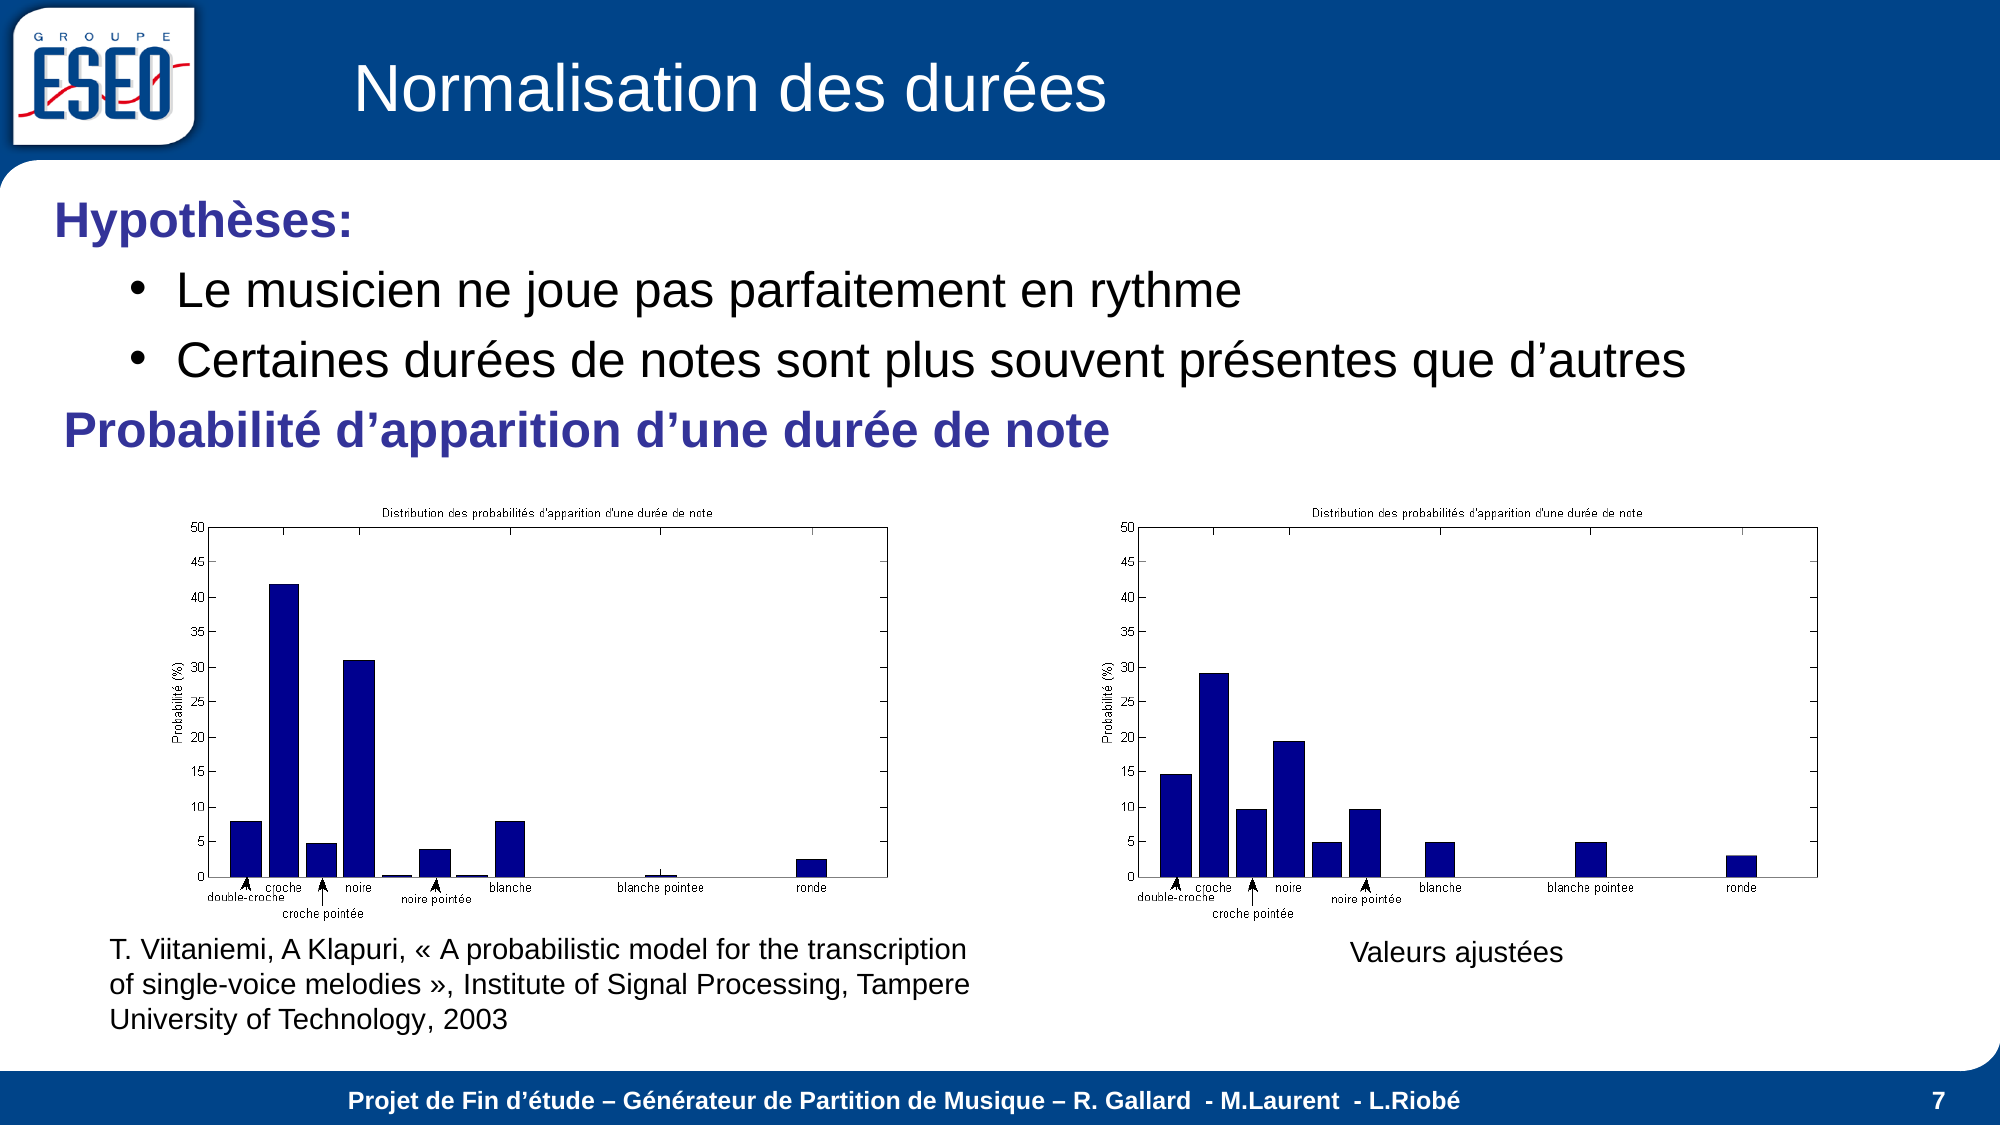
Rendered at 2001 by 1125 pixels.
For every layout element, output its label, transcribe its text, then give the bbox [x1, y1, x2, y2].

picture [1024, 494, 1900, 923]
list Hypothèses: Le musicien ne joue pas parfaitement en rythme Certaines durées de notes sont plus souvent présentes que d’autres Probabilité d’apparition d’une durée de note [39, 179, 1961, 942]
footer Projet de Fin d’étude – Générateur de Partition de Musique – R. Gallard - M.Laurent - L.Riobé [39, 1077, 1772, 1125]
slide_number 7 [1772, 1077, 1961, 1125]
text_box Valeurs ajustées [1335, 925, 1590, 976]
title Normalisation des durées [338, 45, 1900, 126]
picture [94, 494, 970, 923]
picture [0, 0, 213, 156]
text_box T. Viitaniemi, A Klapuri, « ﻿A probabilistic model for the transcription of ﻿single-voice melodies », ﻿Institute of Signal Processing, Tampere University of Technology, 2003 [94, 922, 1095, 1043]
